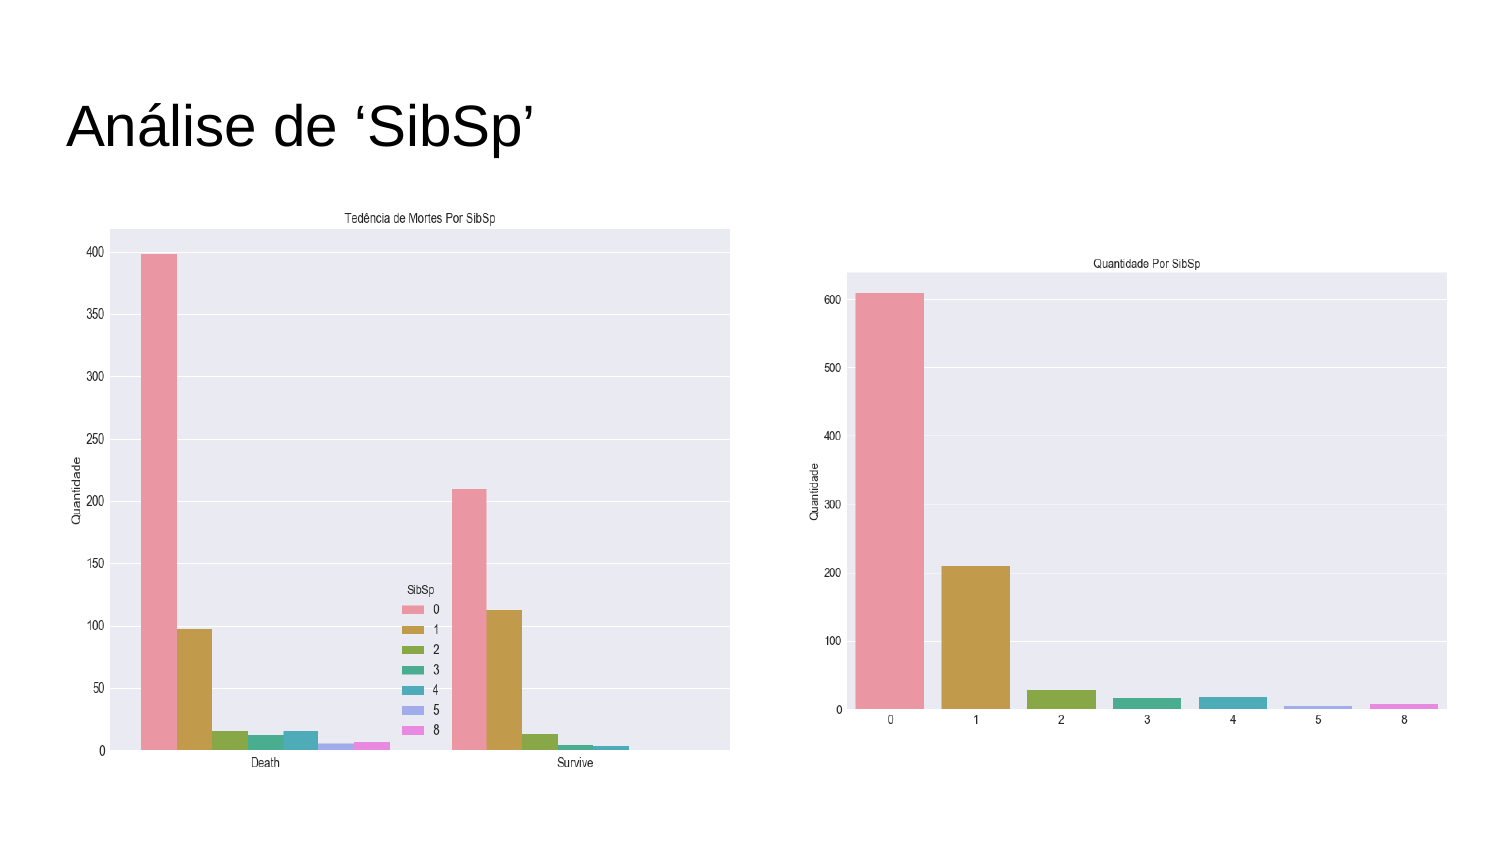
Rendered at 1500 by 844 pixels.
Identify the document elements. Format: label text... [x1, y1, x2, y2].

picture [50, 197, 1500, 781]
title Análise de ‘SibSp’ [51, 72, 1449, 167]
